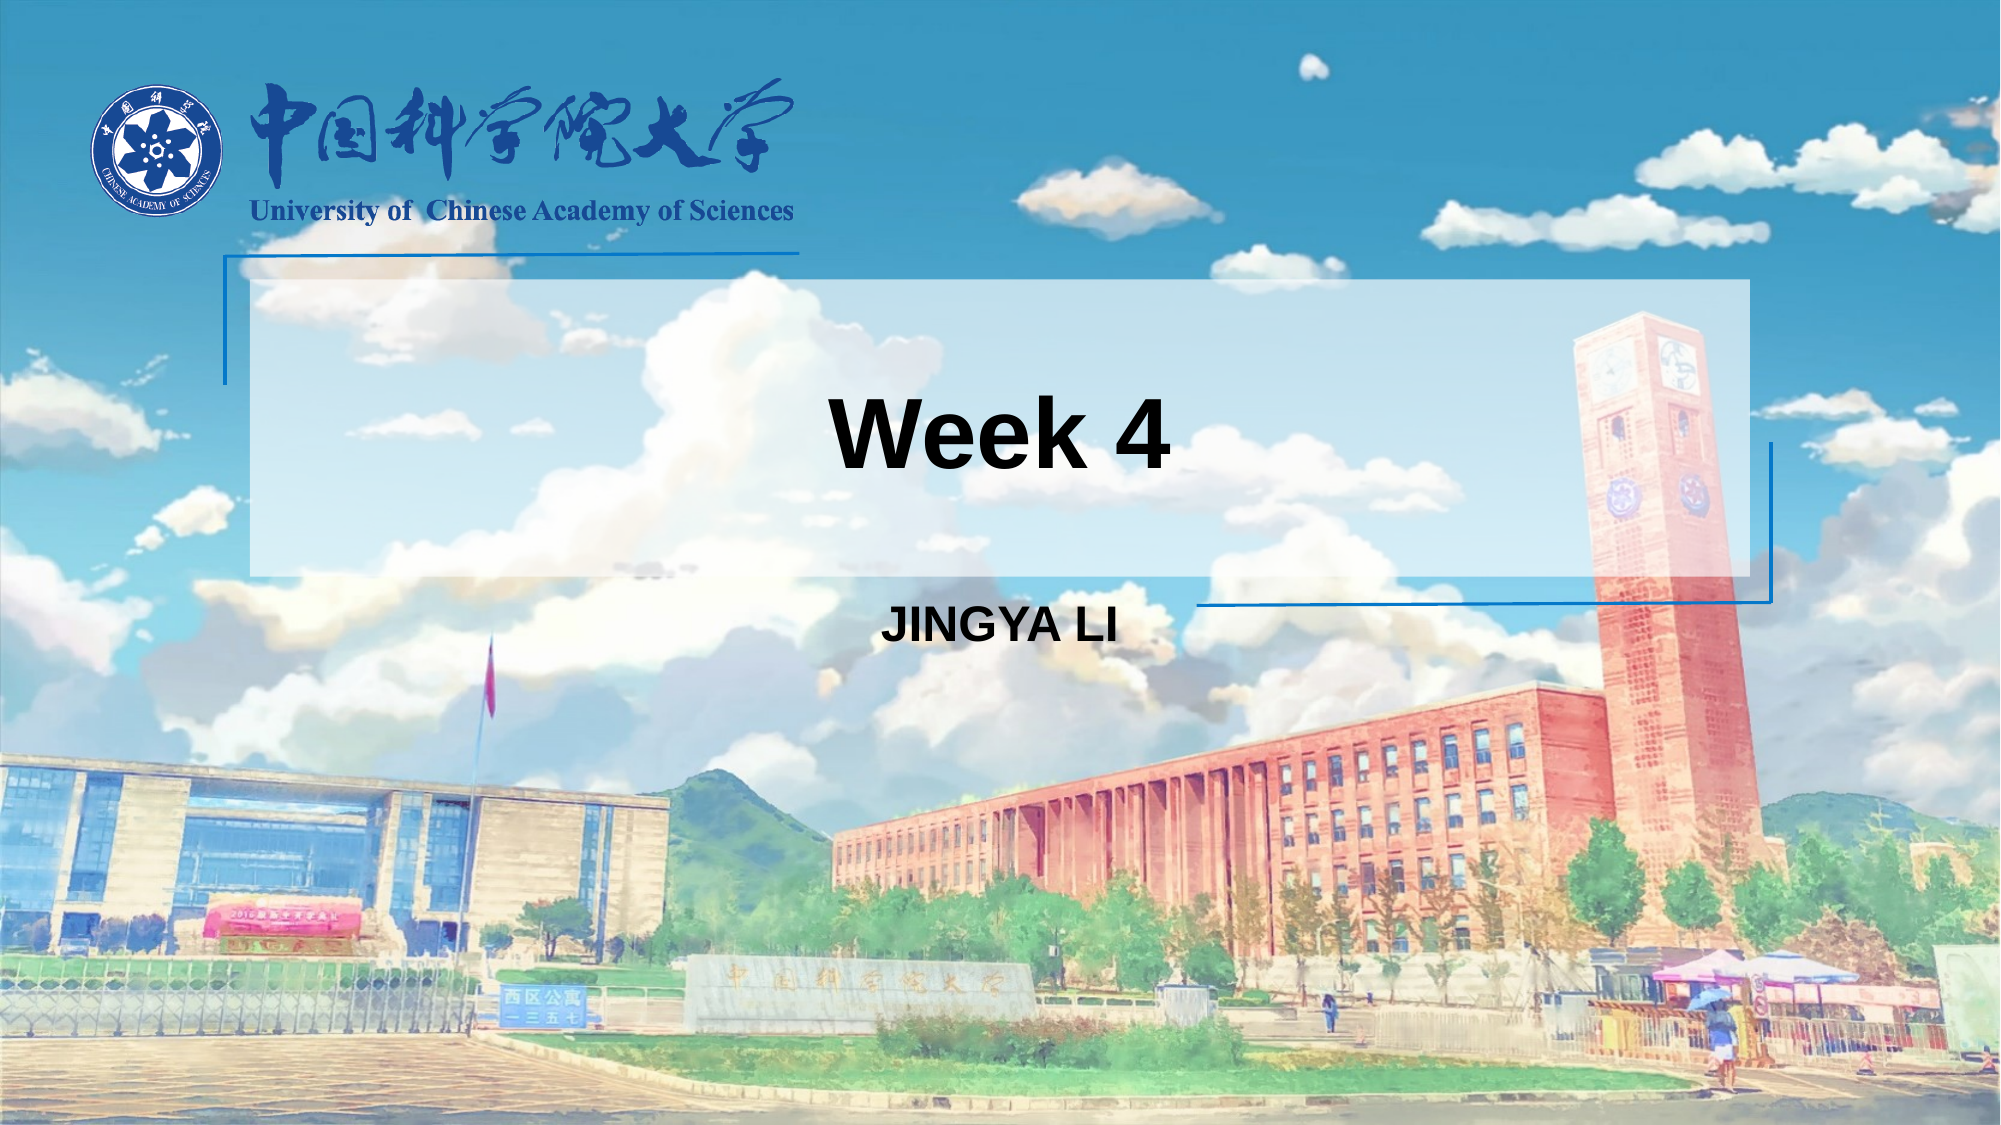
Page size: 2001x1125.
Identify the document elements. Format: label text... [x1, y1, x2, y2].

subtitle JINGYA LI [249, 606, 1750, 863]
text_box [224, 253, 1771, 606]
picture [0, 0, 2001, 1125]
